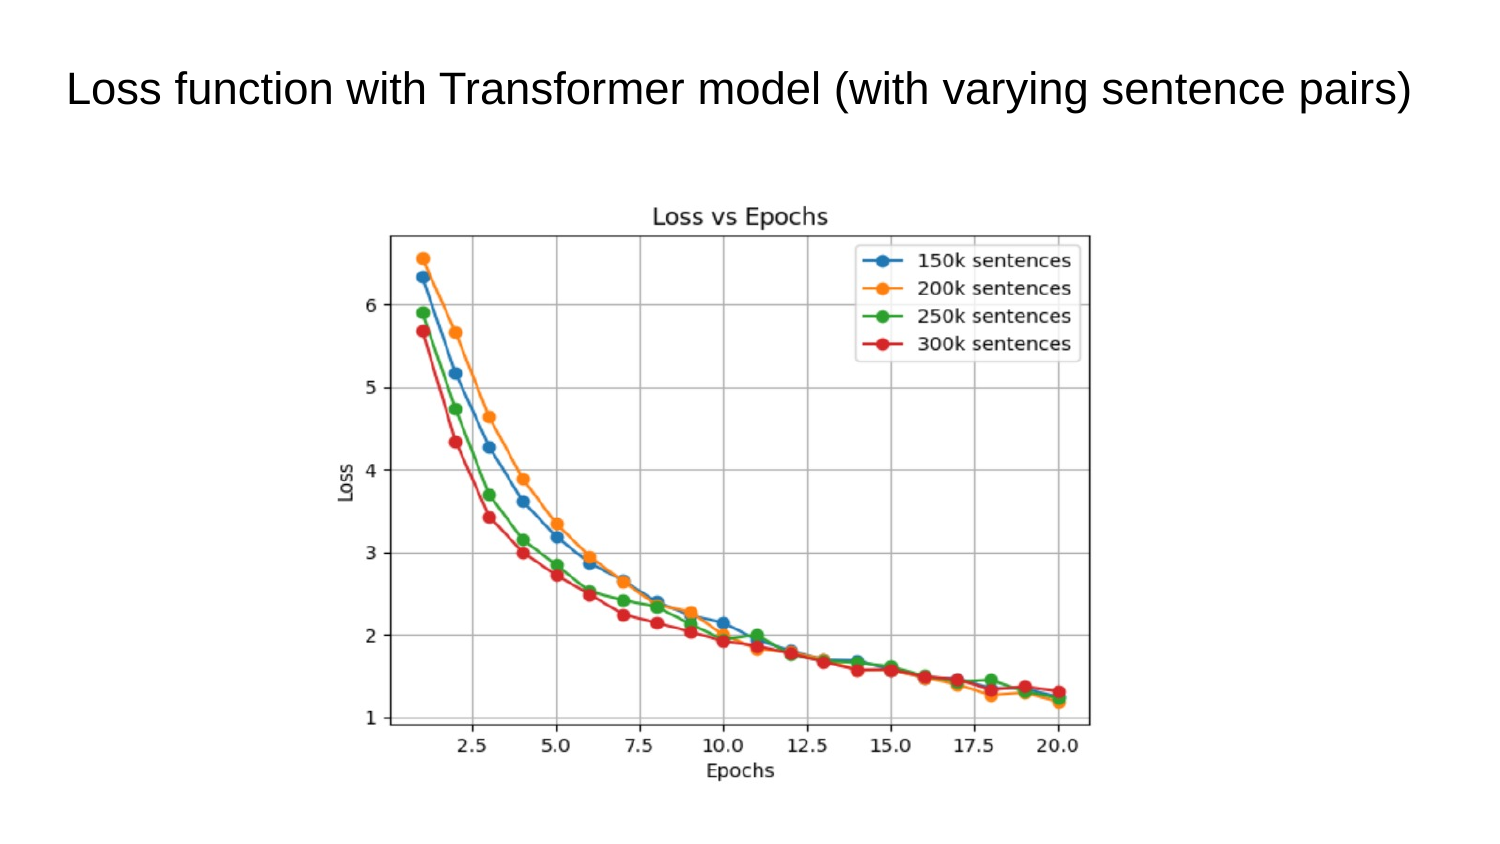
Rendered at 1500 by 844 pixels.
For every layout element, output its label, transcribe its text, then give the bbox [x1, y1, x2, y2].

title Loss function with Transformer model (with varying sentence pairs) [51, 43, 1449, 138]
picture [322, 191, 1134, 807]
